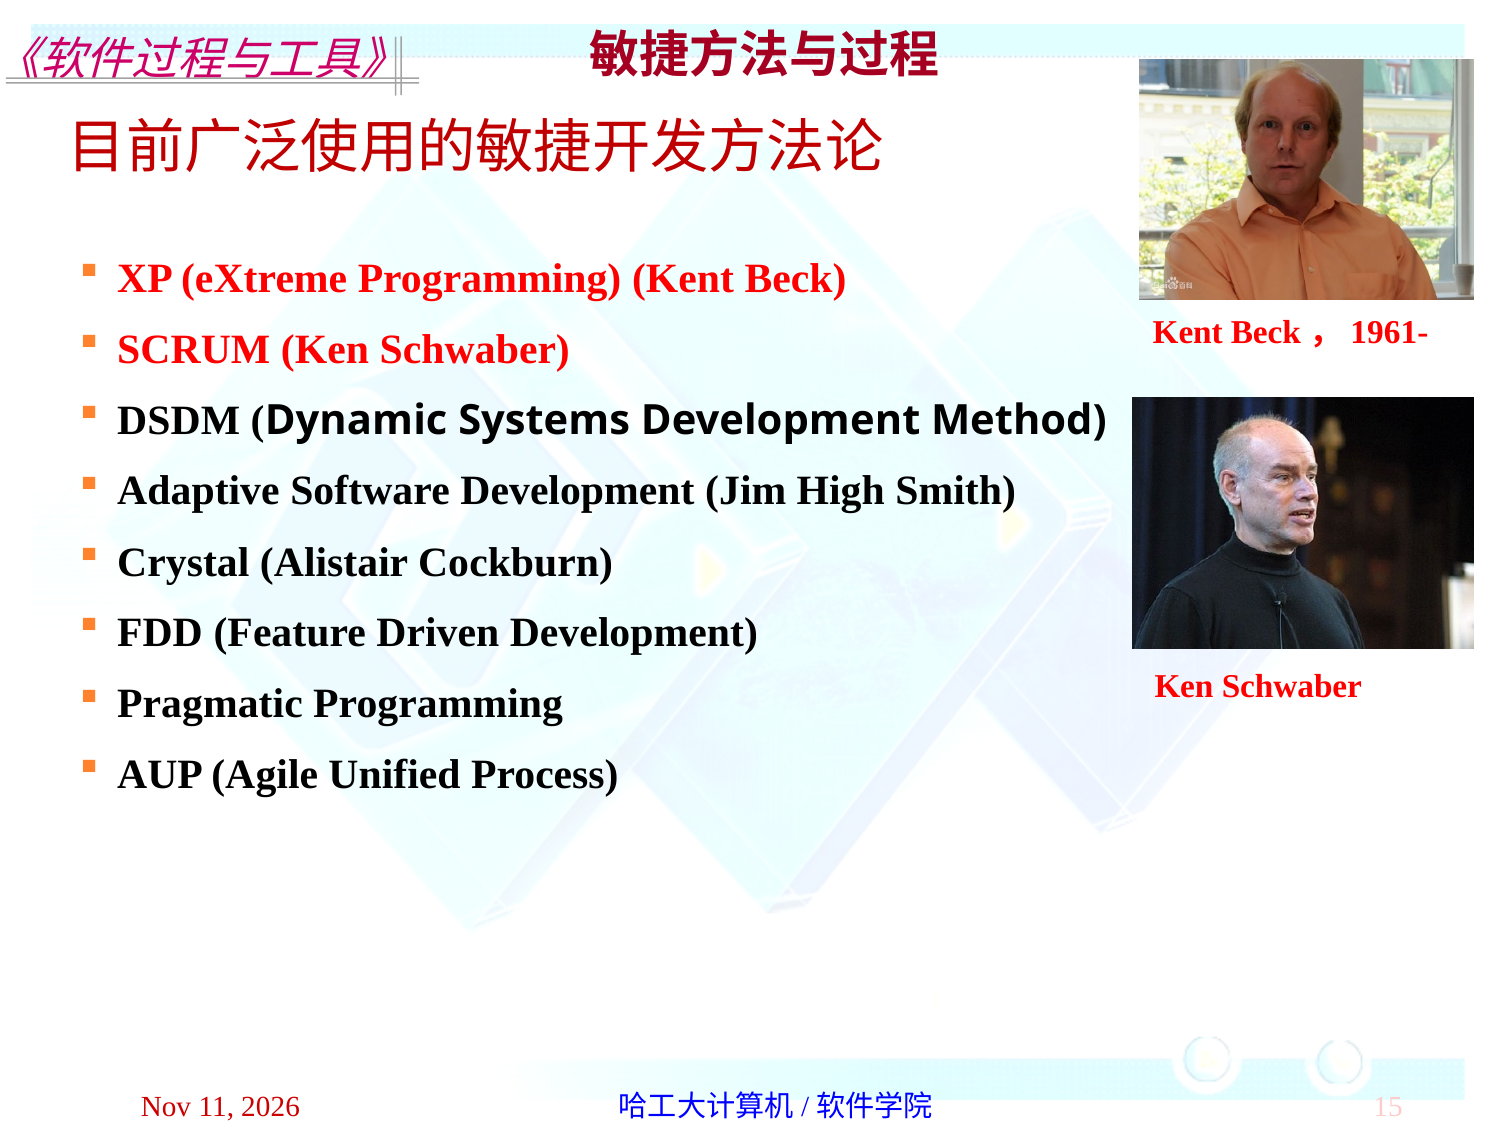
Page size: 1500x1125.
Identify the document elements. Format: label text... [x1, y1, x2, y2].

text_box Ken Schwaber [1139, 656, 1474, 737]
text_box 敏捷方法与过程 [389, 15, 1140, 90]
text_box 目前广泛使用的敏捷开发方法论 [53, 101, 1139, 209]
picture [1139, 59, 1474, 300]
text_box XP (eXtreme Programming) (Kent Beck) SCRUM (Ken Schwaber) DSDM (Dynamic Systems Development Method) Adaptive Software Development (Jim High Smith) Crystal (Alistair Cockburn) FDD (Feature Driven Development) Pragmatic Programming AUP (Agile Unified Process) [64, 243, 1412, 1083]
text_box Kent Beck，1961- [1137, 302, 1495, 376]
picture [1132, 397, 1474, 649]
